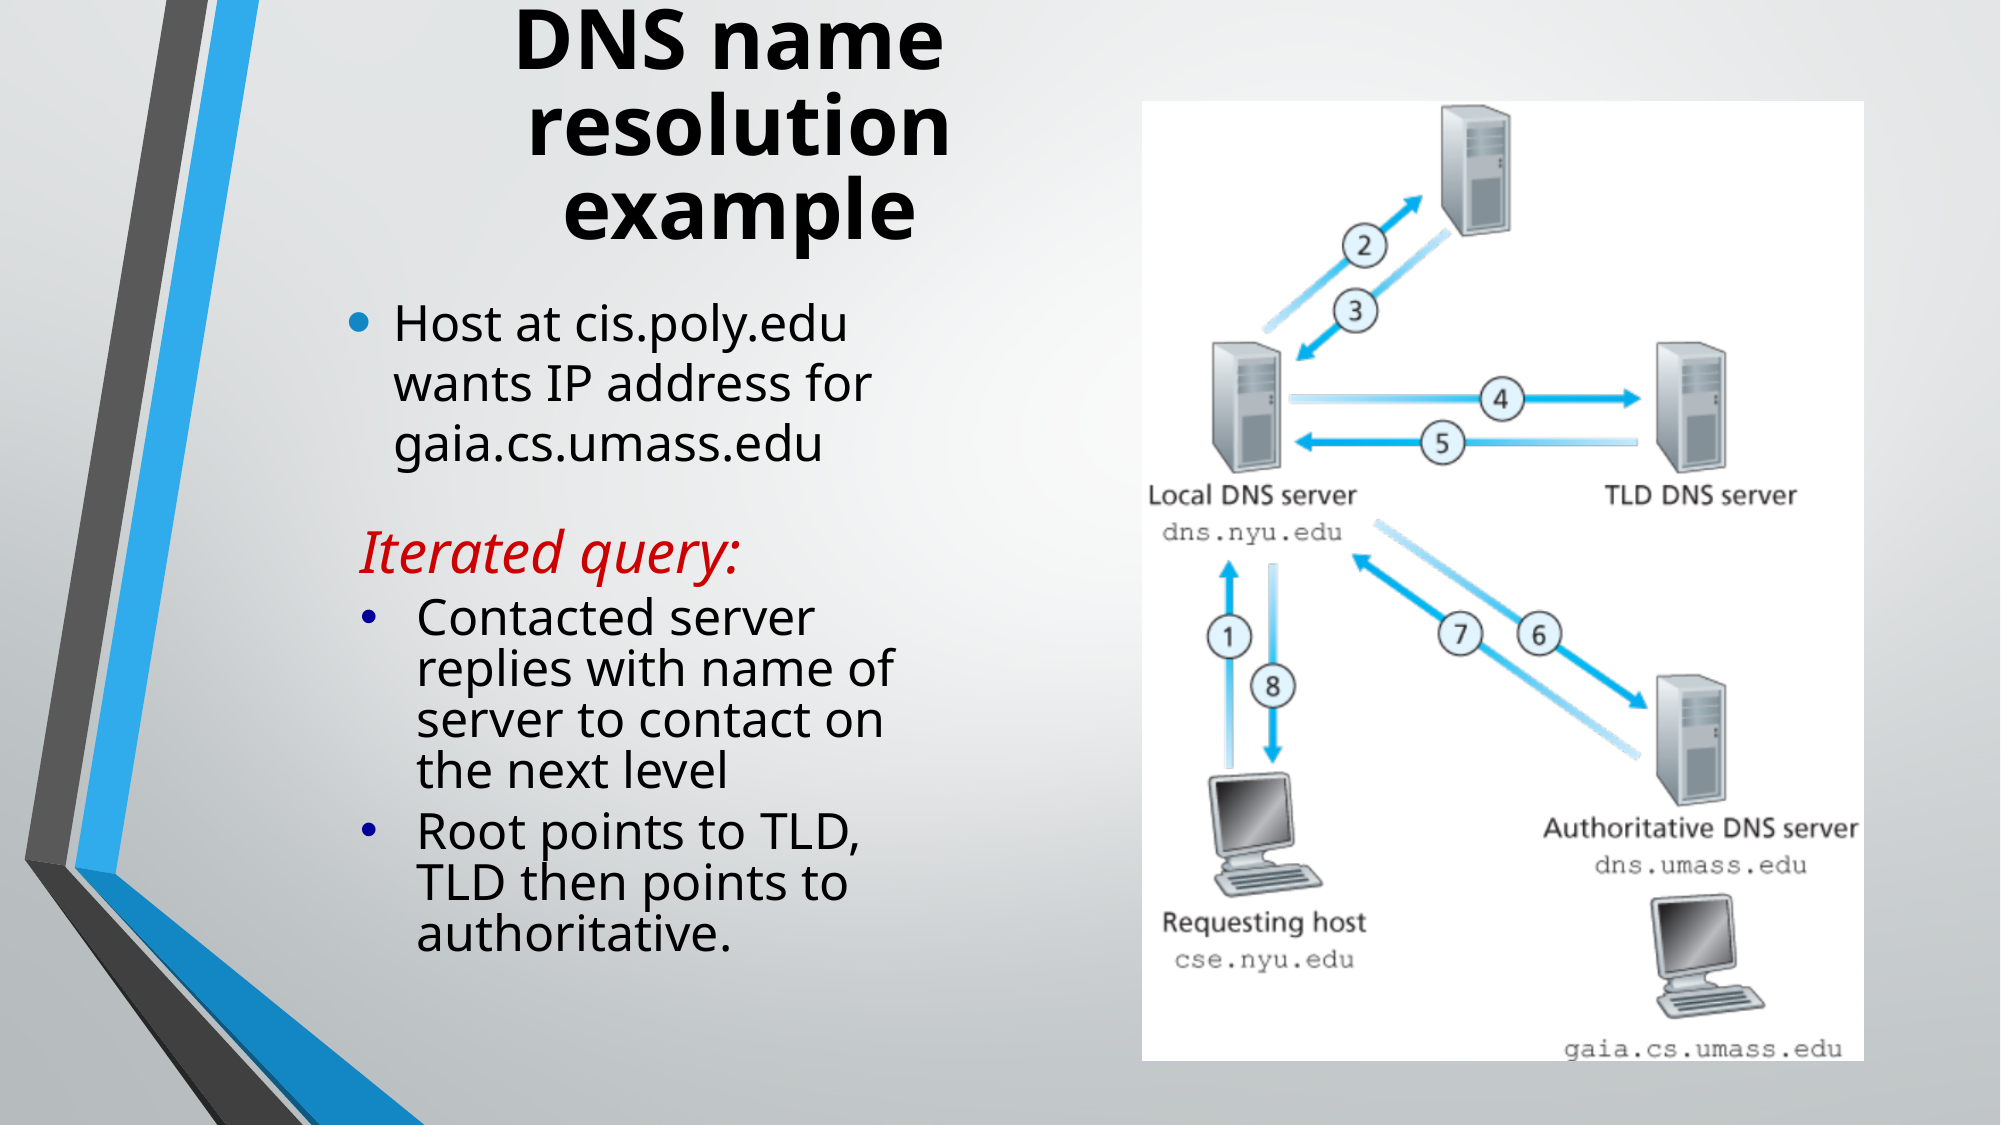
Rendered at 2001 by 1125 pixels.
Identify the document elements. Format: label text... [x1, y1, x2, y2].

picture [1142, 101, 1864, 1061]
text_box Iterated query: Contacted server replies with name of server to contact on the next level Root points to TLD, TLD then points to authoritative. [345, 507, 917, 1061]
list Host at cis.poly.edu wants IP address for gaia.cs.umass.edu [331, 0, 917, 763]
title DNS name resolution example [917, 35, 1143, 224]
